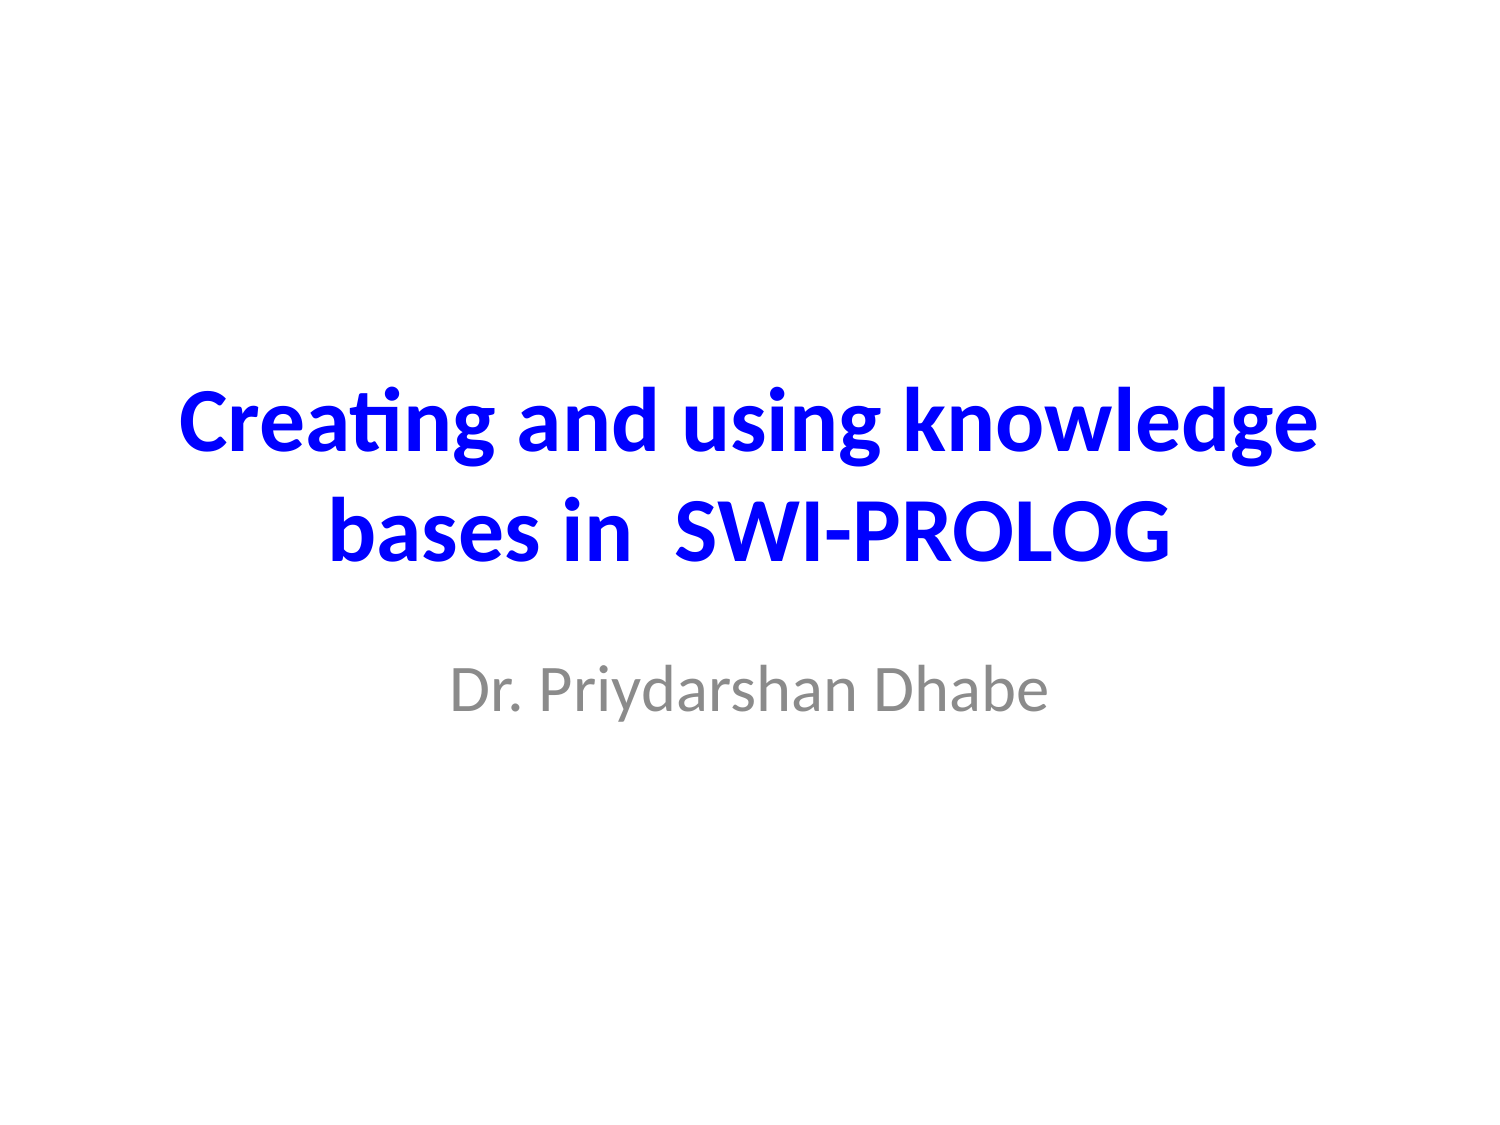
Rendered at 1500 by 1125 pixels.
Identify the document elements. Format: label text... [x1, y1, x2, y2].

title Creating and using knowledge bases in SWI-PROLOG [112, 349, 1388, 591]
subtitle Dr. Priydarshan Dhabe [225, 637, 1275, 763]
